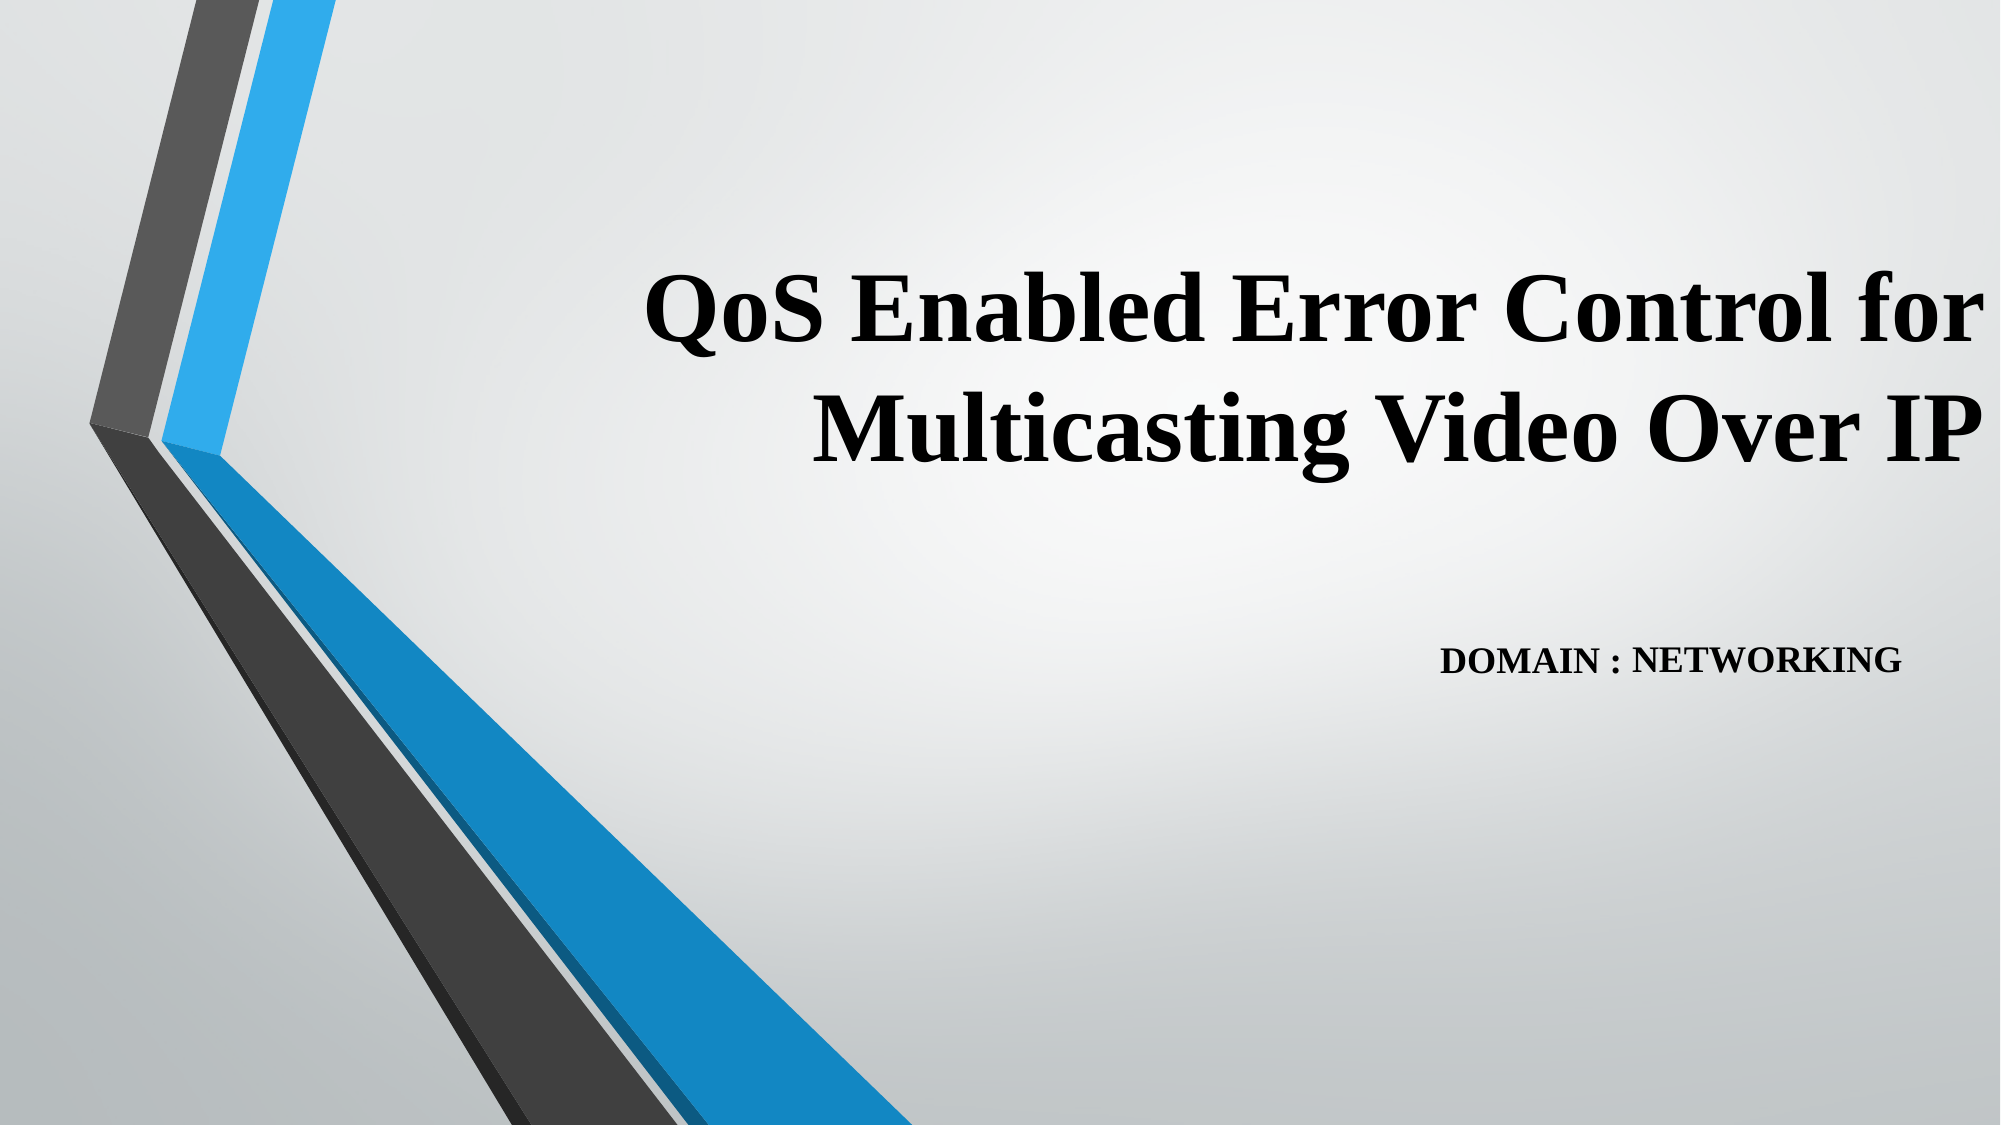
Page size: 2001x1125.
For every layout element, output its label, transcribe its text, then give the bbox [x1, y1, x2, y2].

text_box NETWORKING [1617, 627, 1918, 688]
title QoS Enabled Error Control for Multicasting Video Over IP [289, 117, 2000, 490]
text_box DOMAIN : [1425, 628, 1617, 688]
